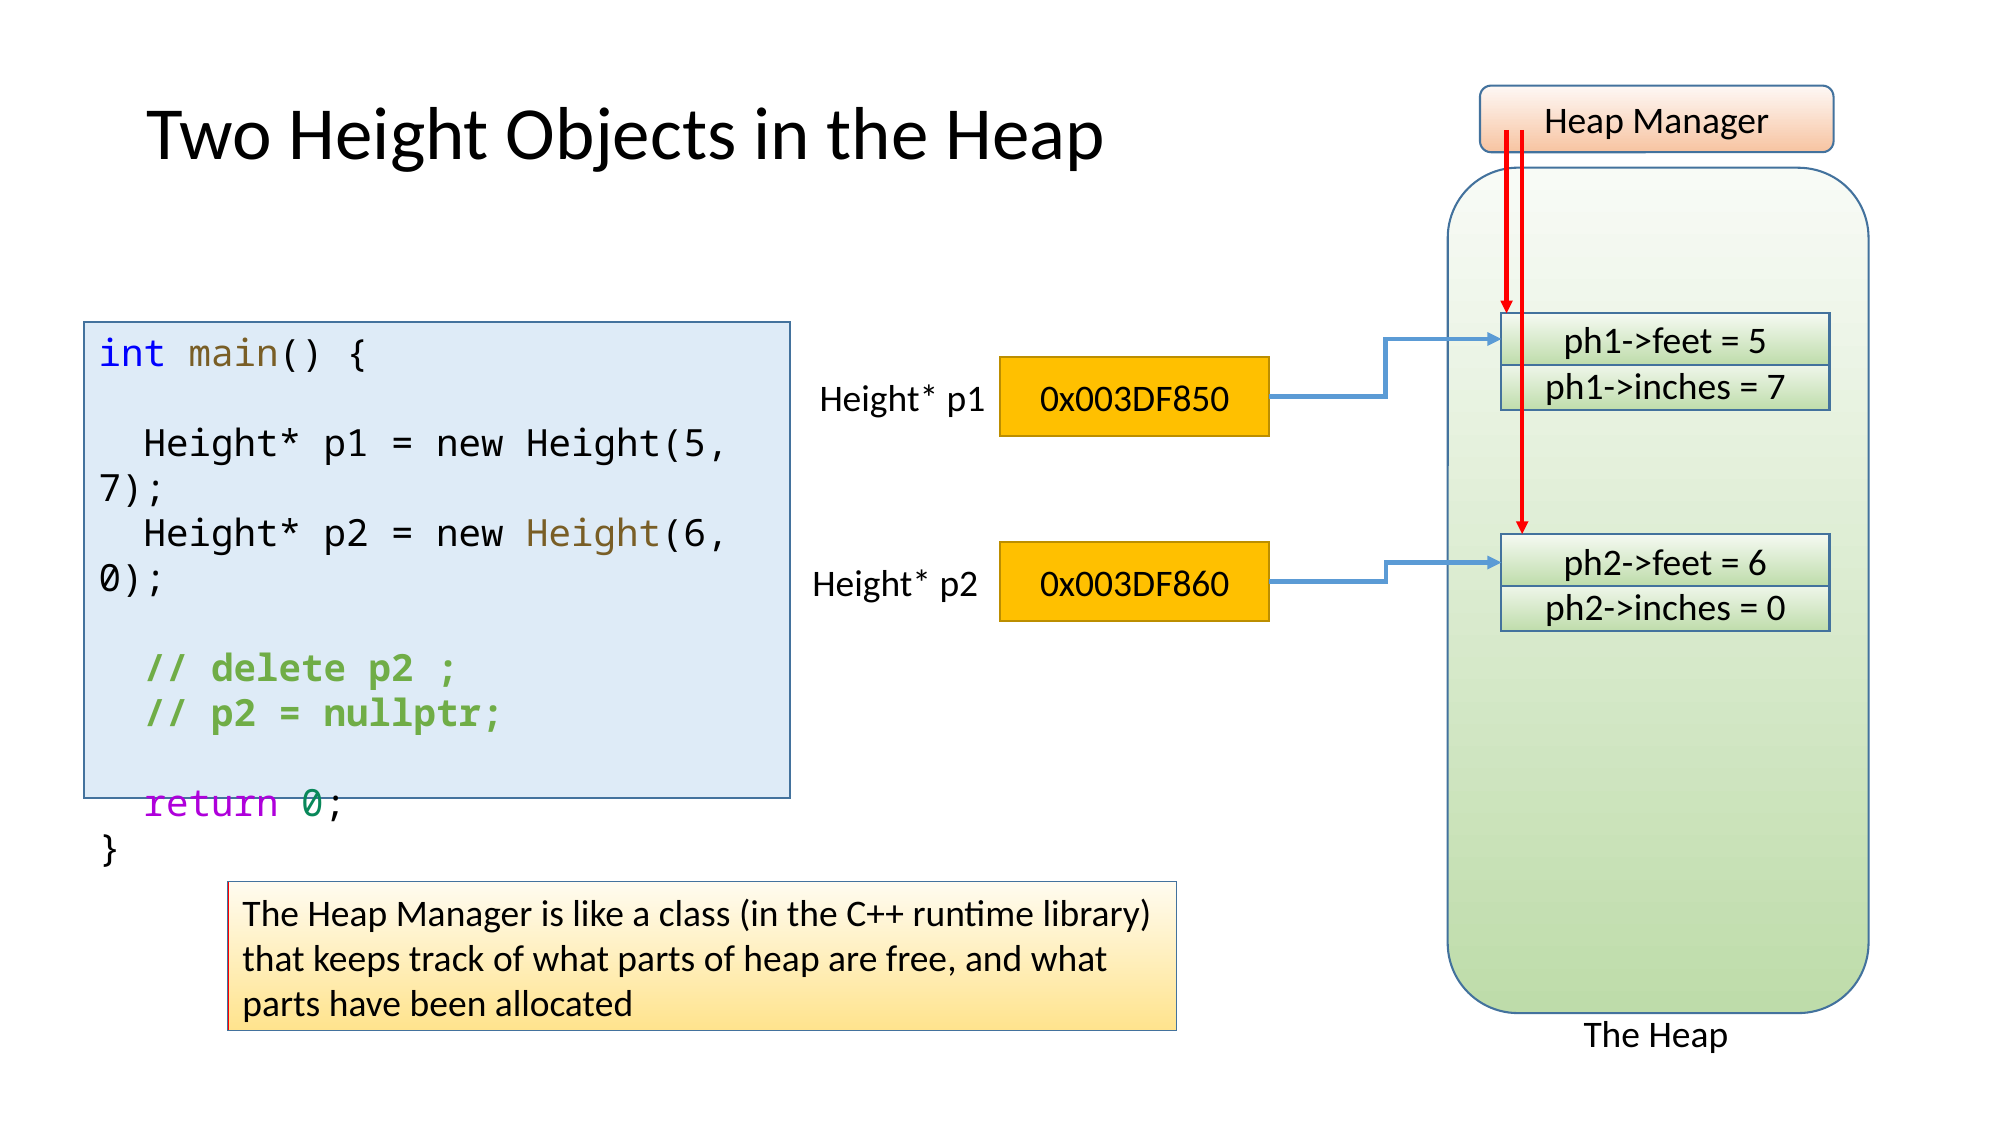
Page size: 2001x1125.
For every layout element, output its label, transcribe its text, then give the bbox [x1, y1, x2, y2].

text_box 0x003DF850 [999, 356, 1270, 437]
text_box ph1->inches = 7 [1524, 366, 1831, 411]
text_box Height* p1 [804, 366, 1059, 427]
text_box ph1->feet = 5 [1500, 312, 1520, 366]
text_box ph1->inches = 7 [1500, 366, 1520, 411]
text_box The Heap Manager is like a class (in the C++ runtime library) that keeps track of what parts of heap are free, and what parts have been allocated [227, 881, 1177, 1031]
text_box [1269, 562, 1502, 582]
text_box The Heap [1568, 1002, 1809, 1063]
text_box Heap Manager [1478, 84, 1835, 154]
text_box ph2->inches = 0 [1500, 587, 1831, 632]
text_box Two Height Objects in the Heap [131, 76, 1371, 182]
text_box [1269, 338, 1502, 397]
text_box ph2->feet = 6 [1500, 533, 1831, 587]
text_box 0x003DF860 [999, 541, 1270, 622]
text_box Height* p2 [797, 551, 1052, 612]
text_box [1446, 166, 1870, 1015]
text_box int main() { Height* p1 = new Height(5, 7); Height* p2 = new Height(6, 0); // delete p2 ; // p2 = nullptr; return 0; } [83, 321, 791, 799]
text_box ph1->feet = 5 [1524, 312, 1831, 366]
